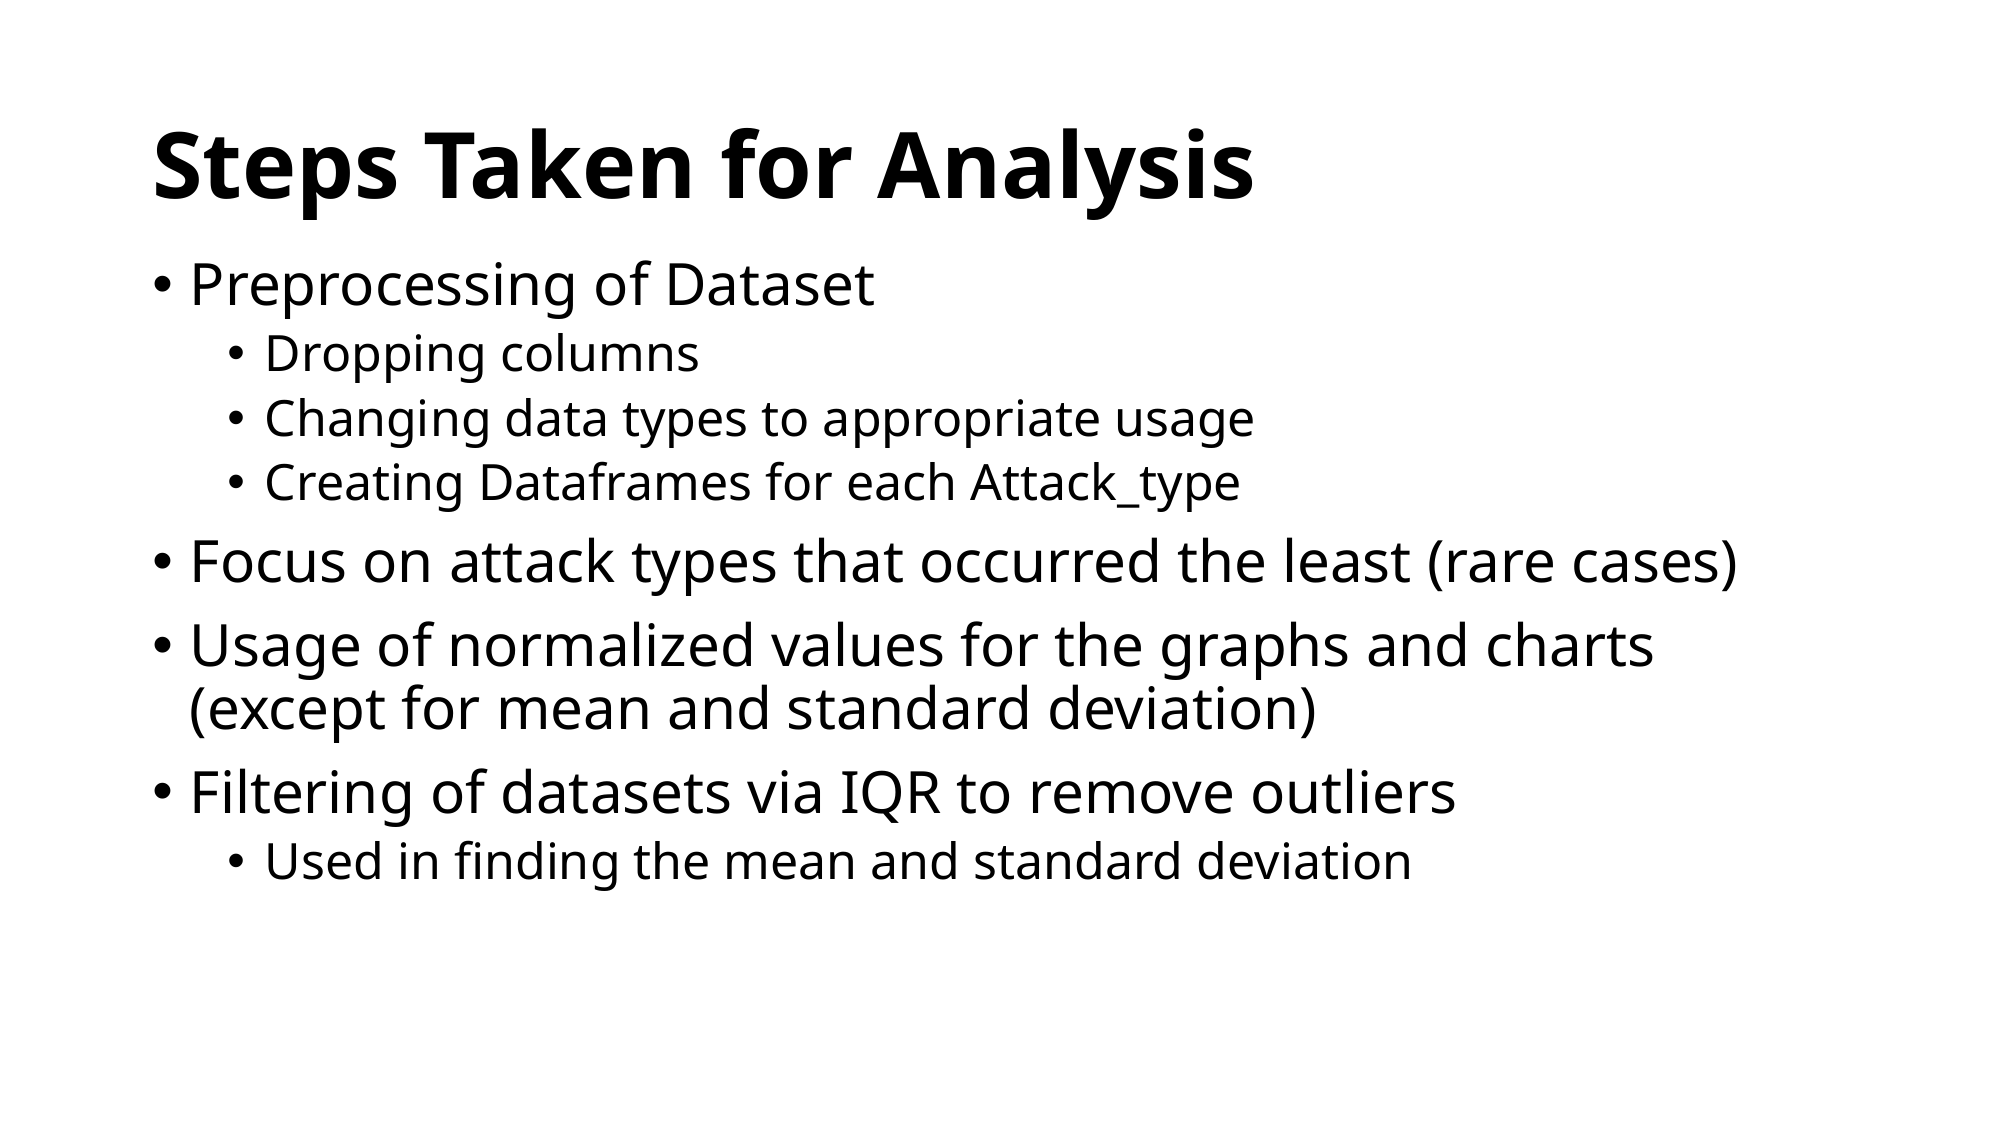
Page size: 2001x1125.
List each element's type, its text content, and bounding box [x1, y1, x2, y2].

list Preprocessing of Dataset Dropping columns Changing data types to appropriate usage Creating Dataframes for each Attack_type Focus on attack types that occurred the least (rare cases) Usage of normalized values for the graphs and charts (except for mean and standard deviation) Filtering of datasets via IQR to remove outliers Used in finding the mean and standard deviation [137, 247, 1863, 962]
title Steps Taken for Analysis [137, 59, 1863, 247]
